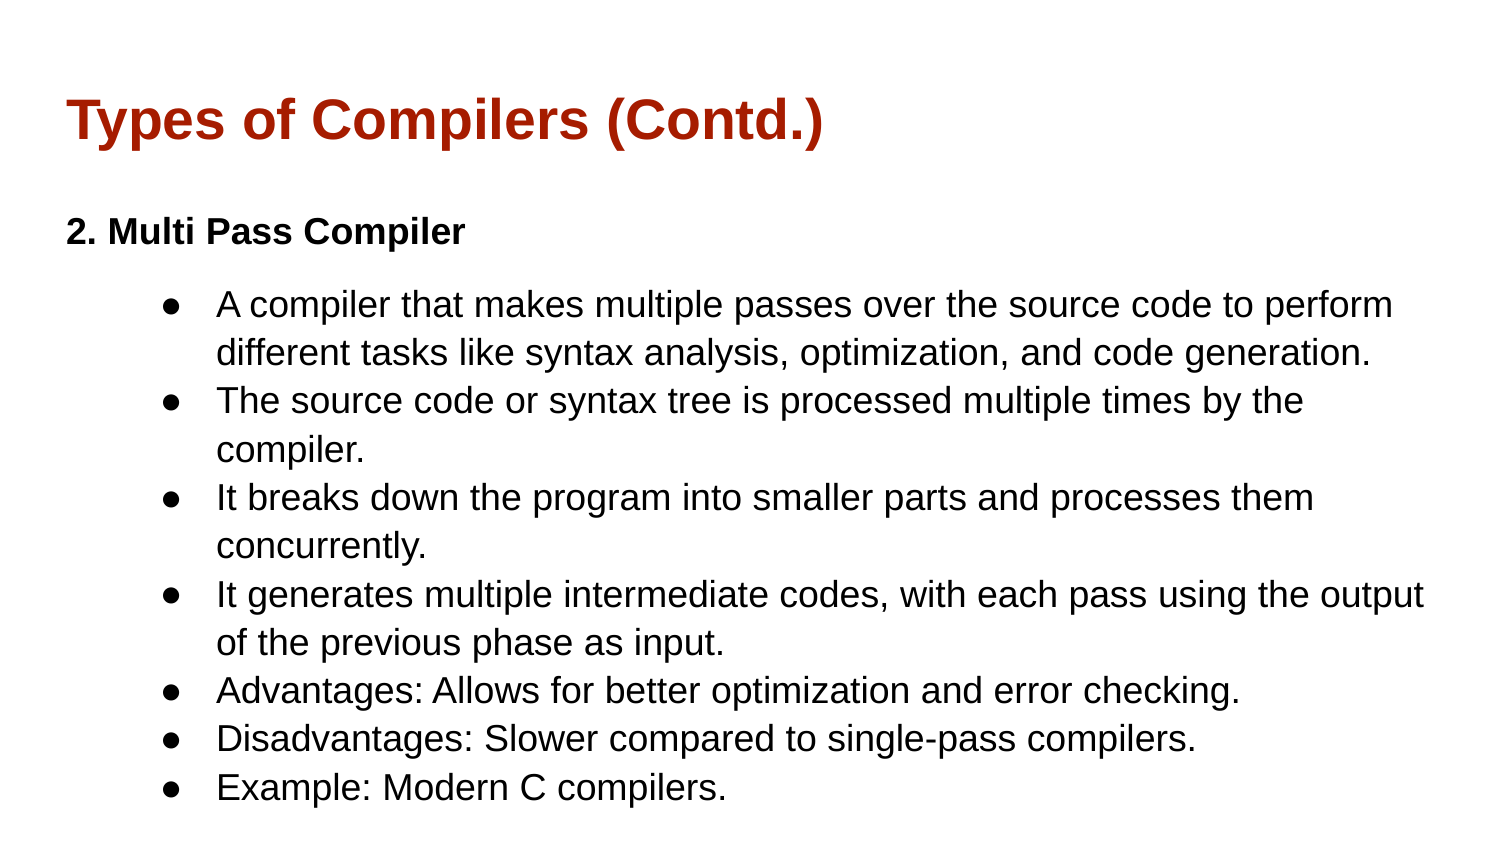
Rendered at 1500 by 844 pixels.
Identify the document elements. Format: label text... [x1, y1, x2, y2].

list 2. Multi Pass Compiler A compiler that makes multiple passes over the source code to perform different tasks like syntax analysis, optimization, and code generation. The source code or syntax tree is processed multiple times by the compiler. It breaks down the program into smaller parts and processes them concurrently. It generates multiple intermediate codes, with each pass using the output of the previous phase as input. Advantages: Allows for better optimization and error checking. Disadvantages: Slower compared to single-pass compilers. Example: Modern C compilers. [51, 189, 1449, 828]
title Types of Compilers (Contd.) [51, 72, 1449, 167]
